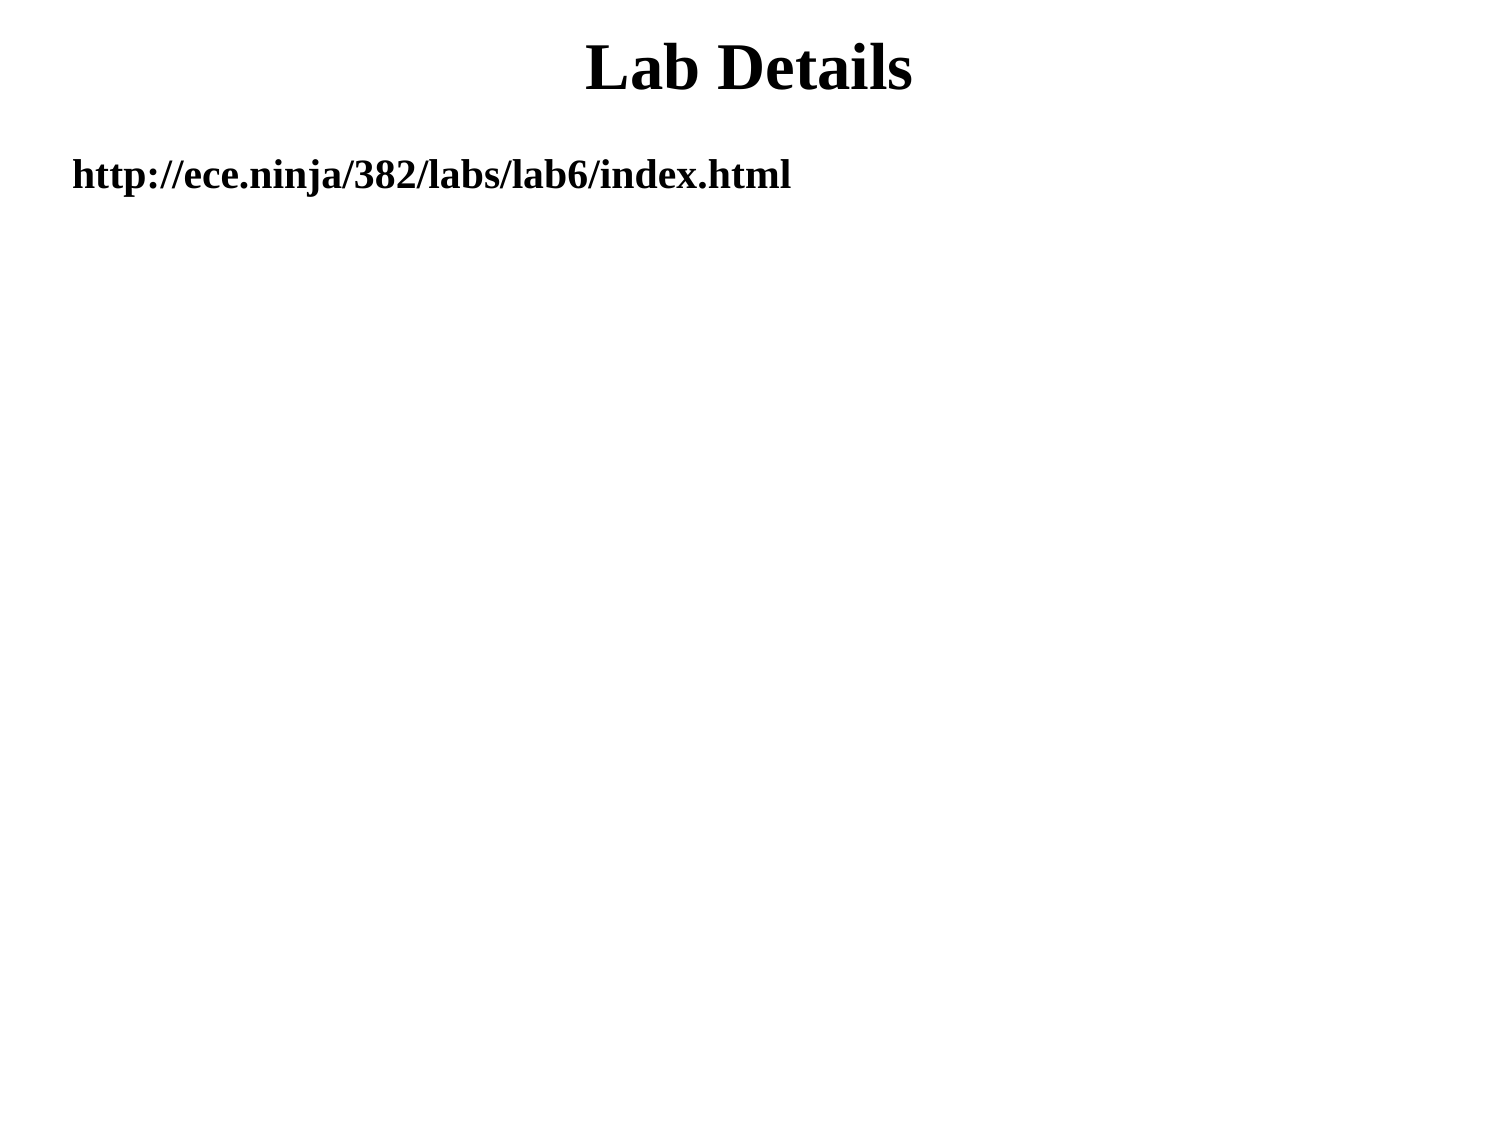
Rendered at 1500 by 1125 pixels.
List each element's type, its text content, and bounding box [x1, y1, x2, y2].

title Lab Details [112, 24, 1388, 101]
list http://ece.ninja/382/labs/lab6/index.html [56, 138, 1384, 1083]
